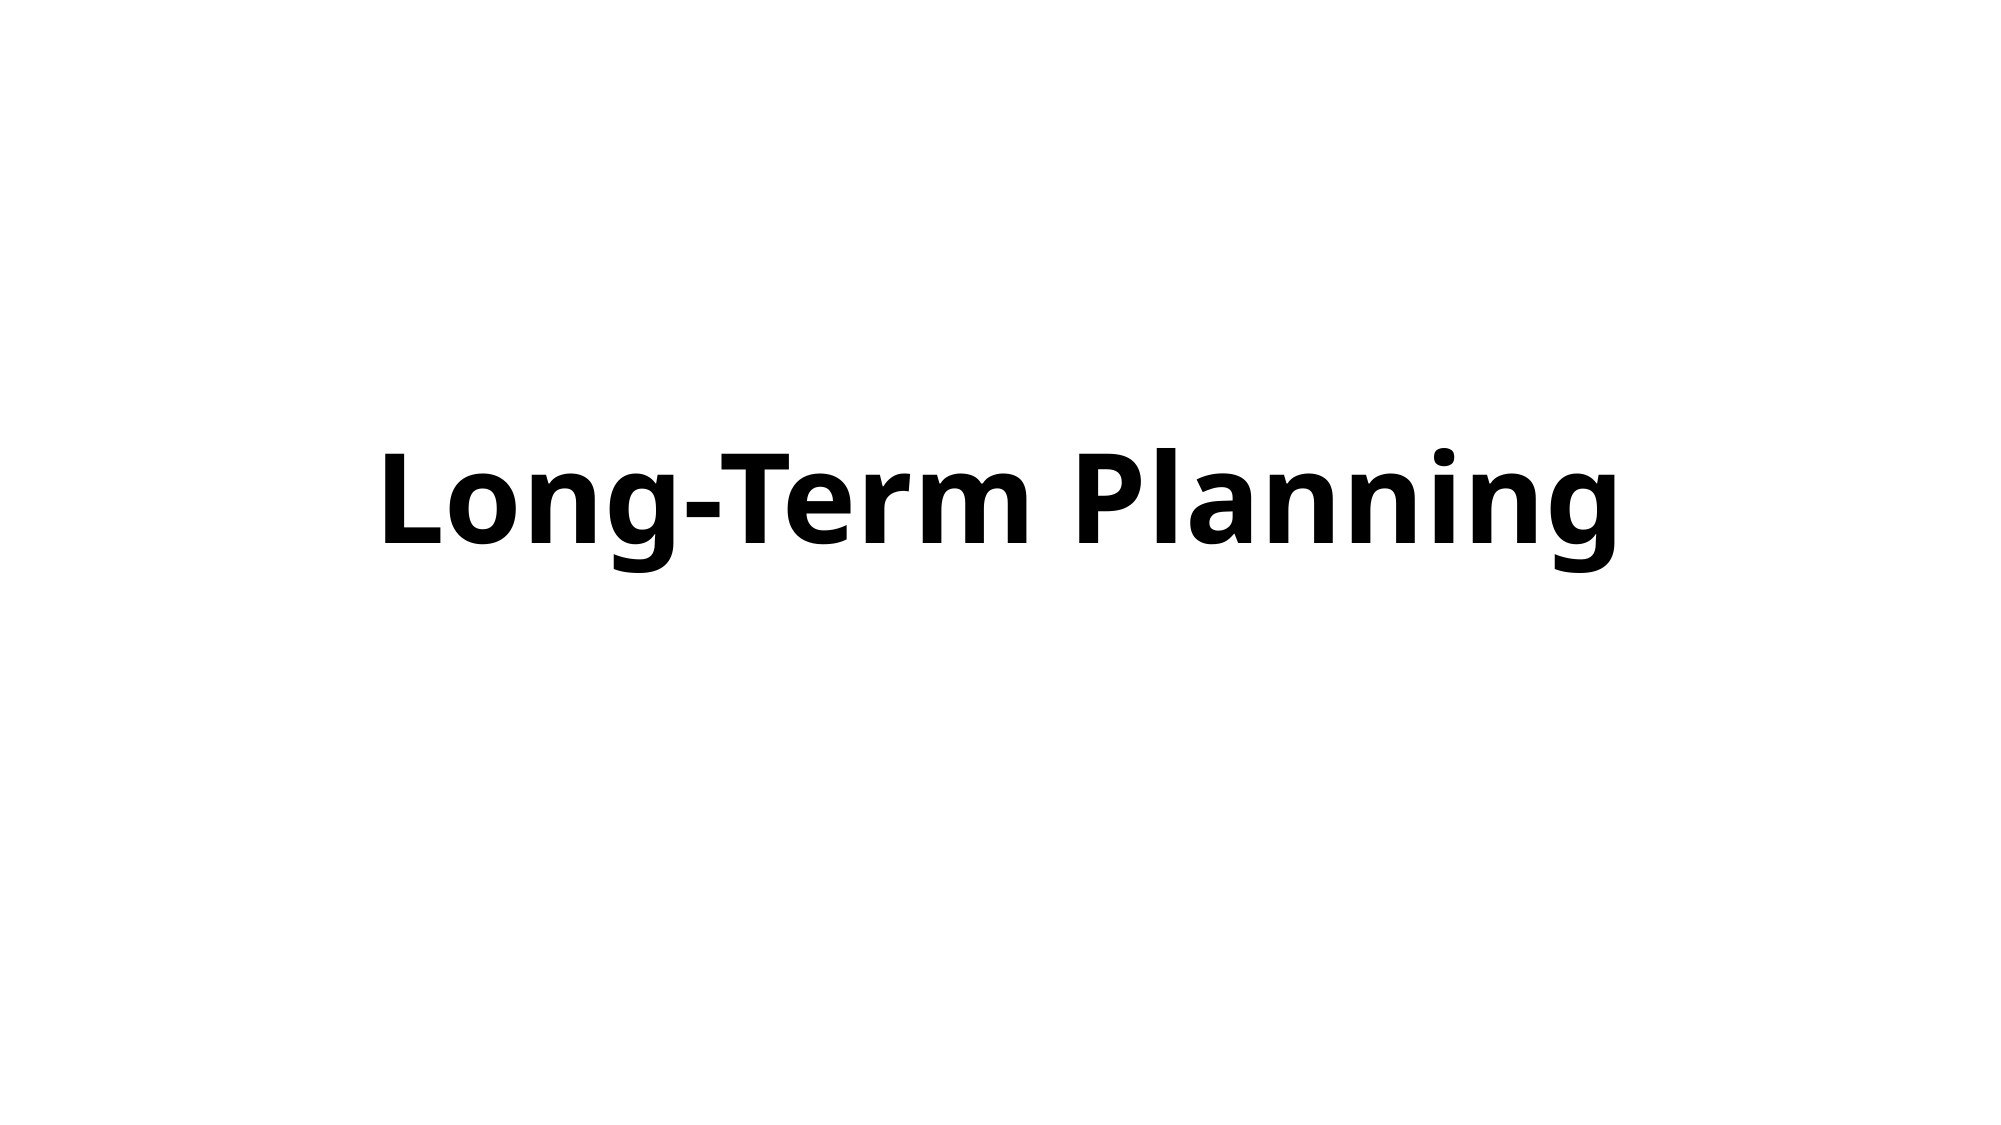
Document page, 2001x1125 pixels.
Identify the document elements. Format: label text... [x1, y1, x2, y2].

text_box Long-Term Planning [249, 184, 1750, 576]
